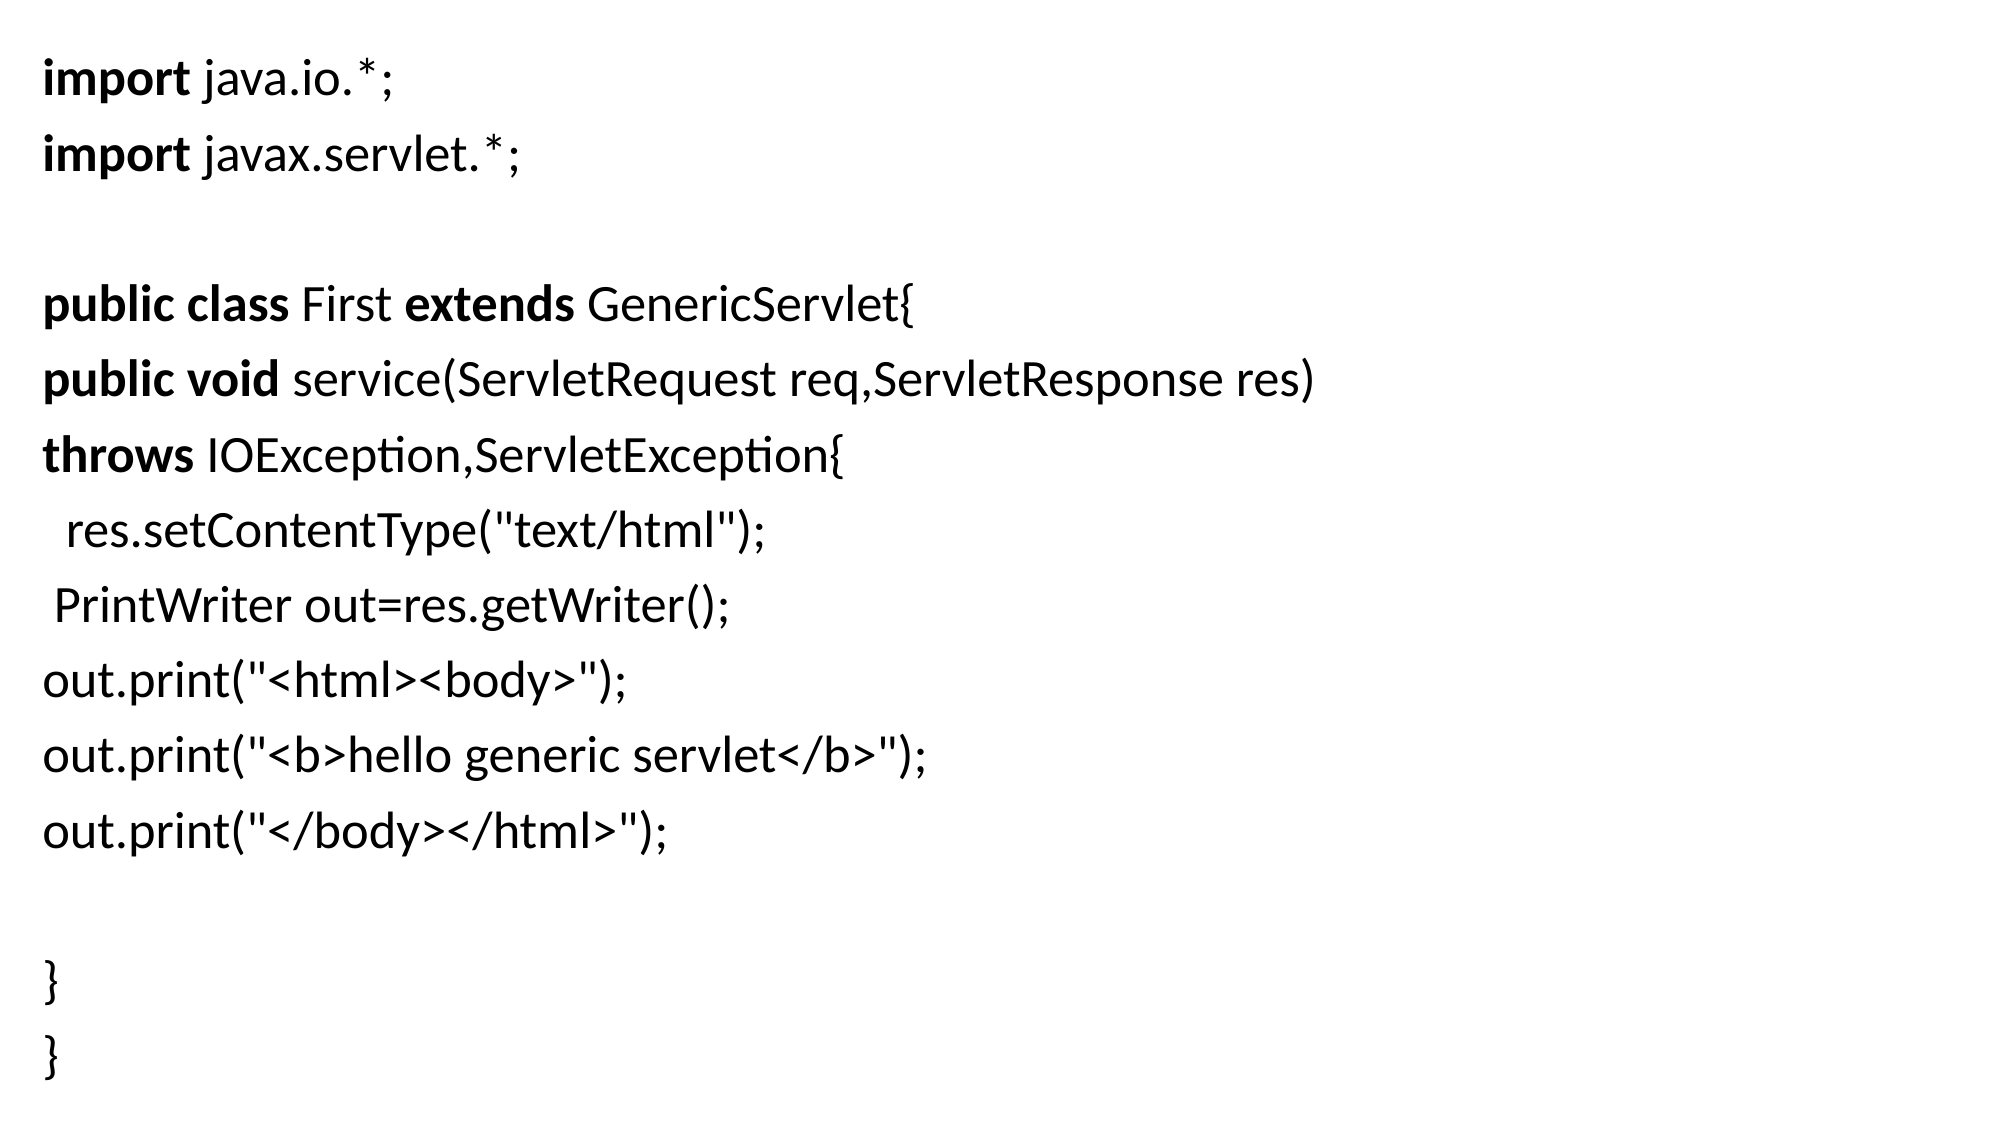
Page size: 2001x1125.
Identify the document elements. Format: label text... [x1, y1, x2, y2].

list import java.io.*; import javax.servlet.*; public class First extends GenericServlet{ public void service(ServletRequest req,ServletResponse res) throws IOException,ServletException{ res.setContentType("text/html"); PrintWriter out=res.getWriter(); out.print("<html><body>"); out.print("<b>hello generic servlet</b>"); out.print("</body></html>"); } } [27, 43, 1863, 1094]
